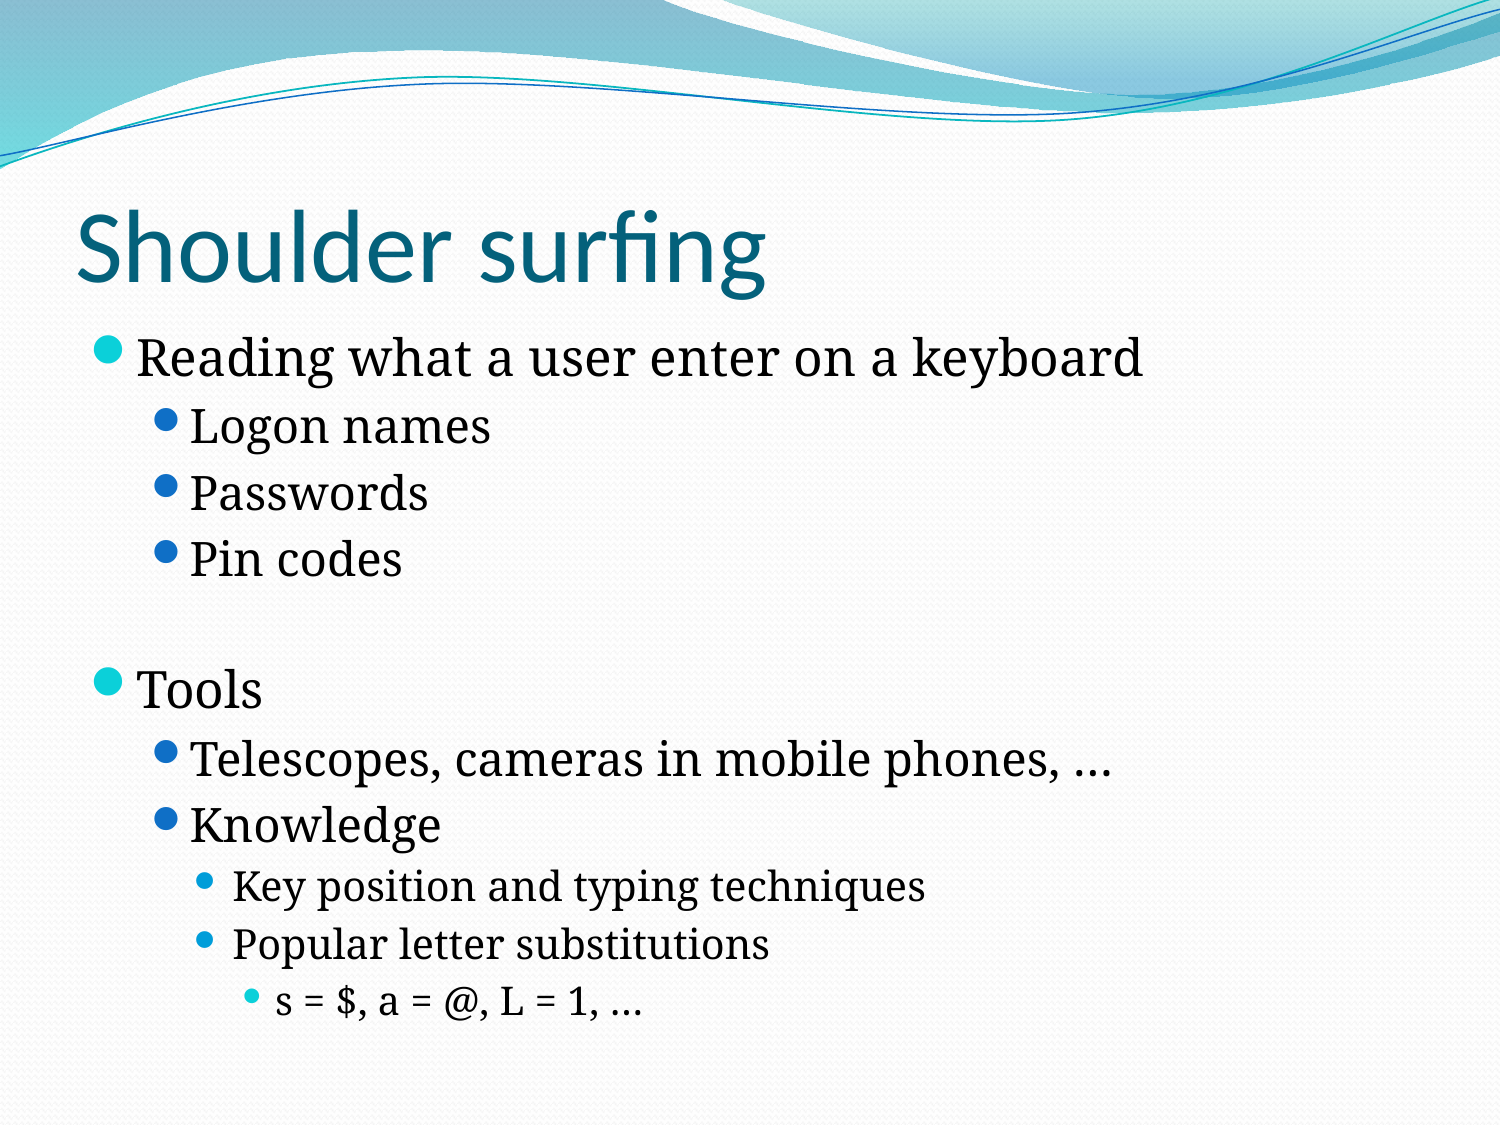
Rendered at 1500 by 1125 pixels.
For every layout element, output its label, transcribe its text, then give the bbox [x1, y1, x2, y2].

list Reading what a user enter on a keyboard Logon names Passwords Pin codes Tools Telescopes, cameras in mobile phones, … Knowledge Key position and typing techniques Popular letter substitutions s = $, a = @, L = 1, … [75, 317, 1425, 1038]
title Shoulder surfing [75, 115, 1425, 303]
